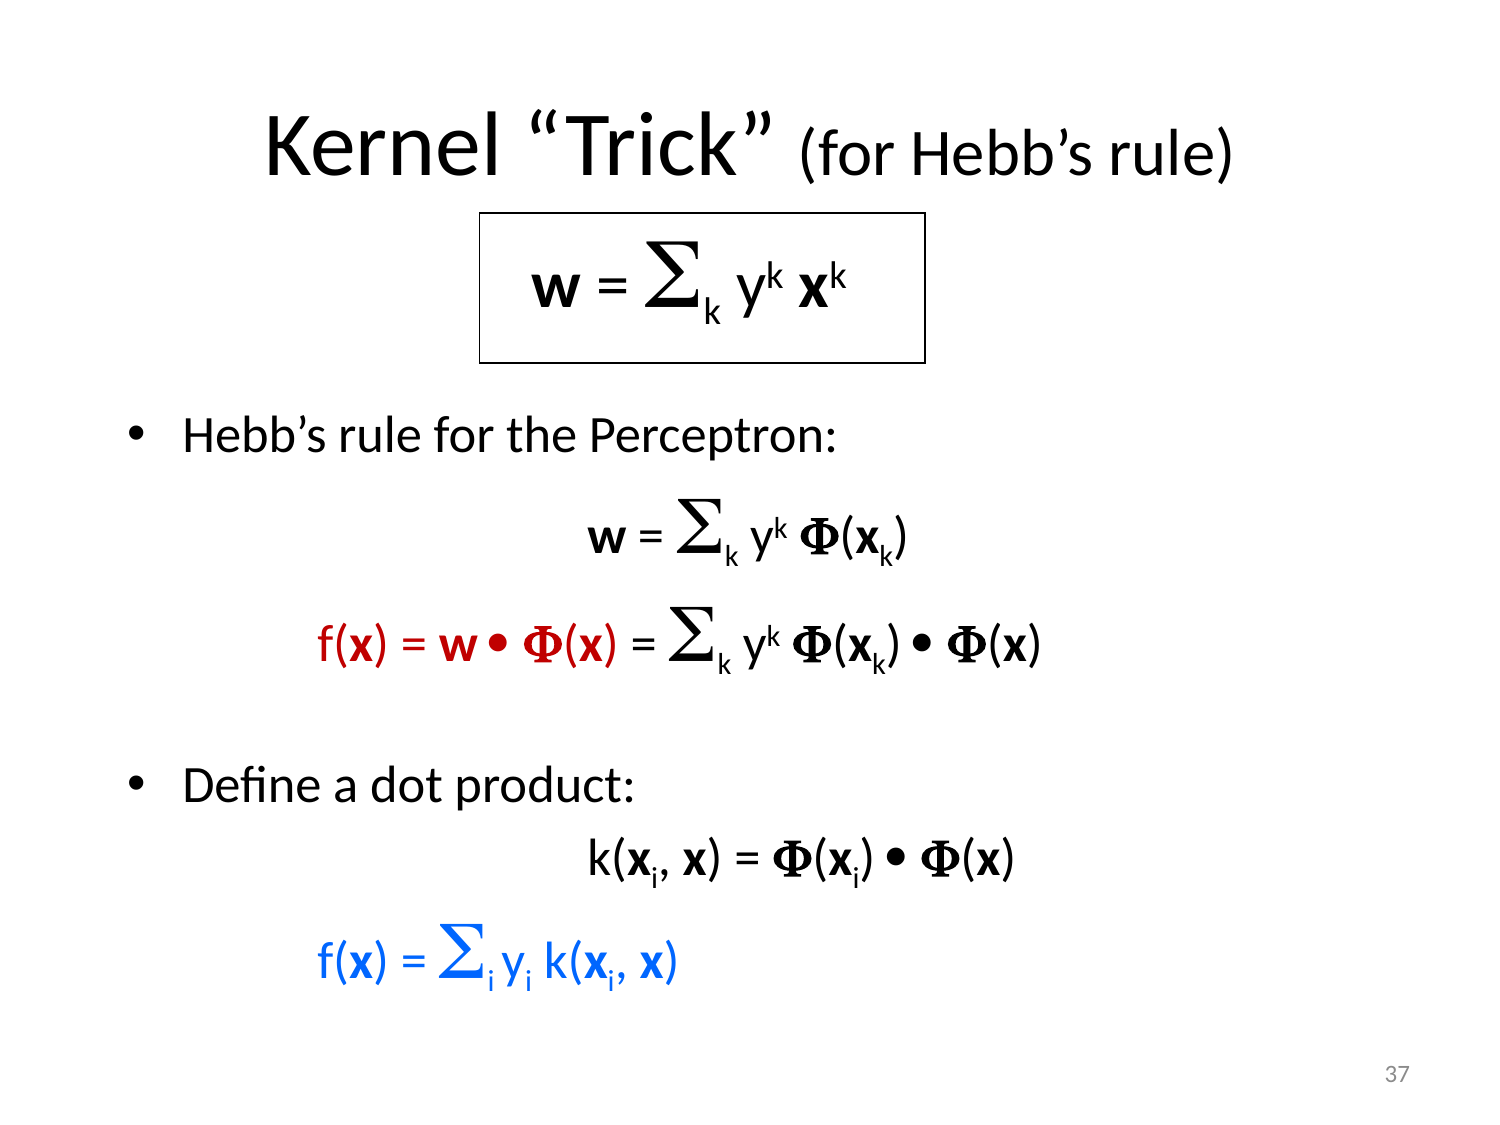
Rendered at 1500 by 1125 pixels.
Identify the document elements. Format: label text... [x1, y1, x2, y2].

text_box [479, 212, 925, 363]
text_box w = Sk yk xk [516, 200, 1142, 401]
list Hebb’s rule for the Perceptron: w = Sk yk F(xk) f(x) = w  F(x) = Sk yk F(xk)  F(x) Define a dot product: k(xi, x) = F(xi)  F(x) f(x) = Si yi k(xi, x) [112, 399, 1450, 1075]
title Kernel “Trick” (for Hebb’s rule) [75, 45, 1425, 233]
slide_number 37 [1074, 1042, 1425, 1103]
